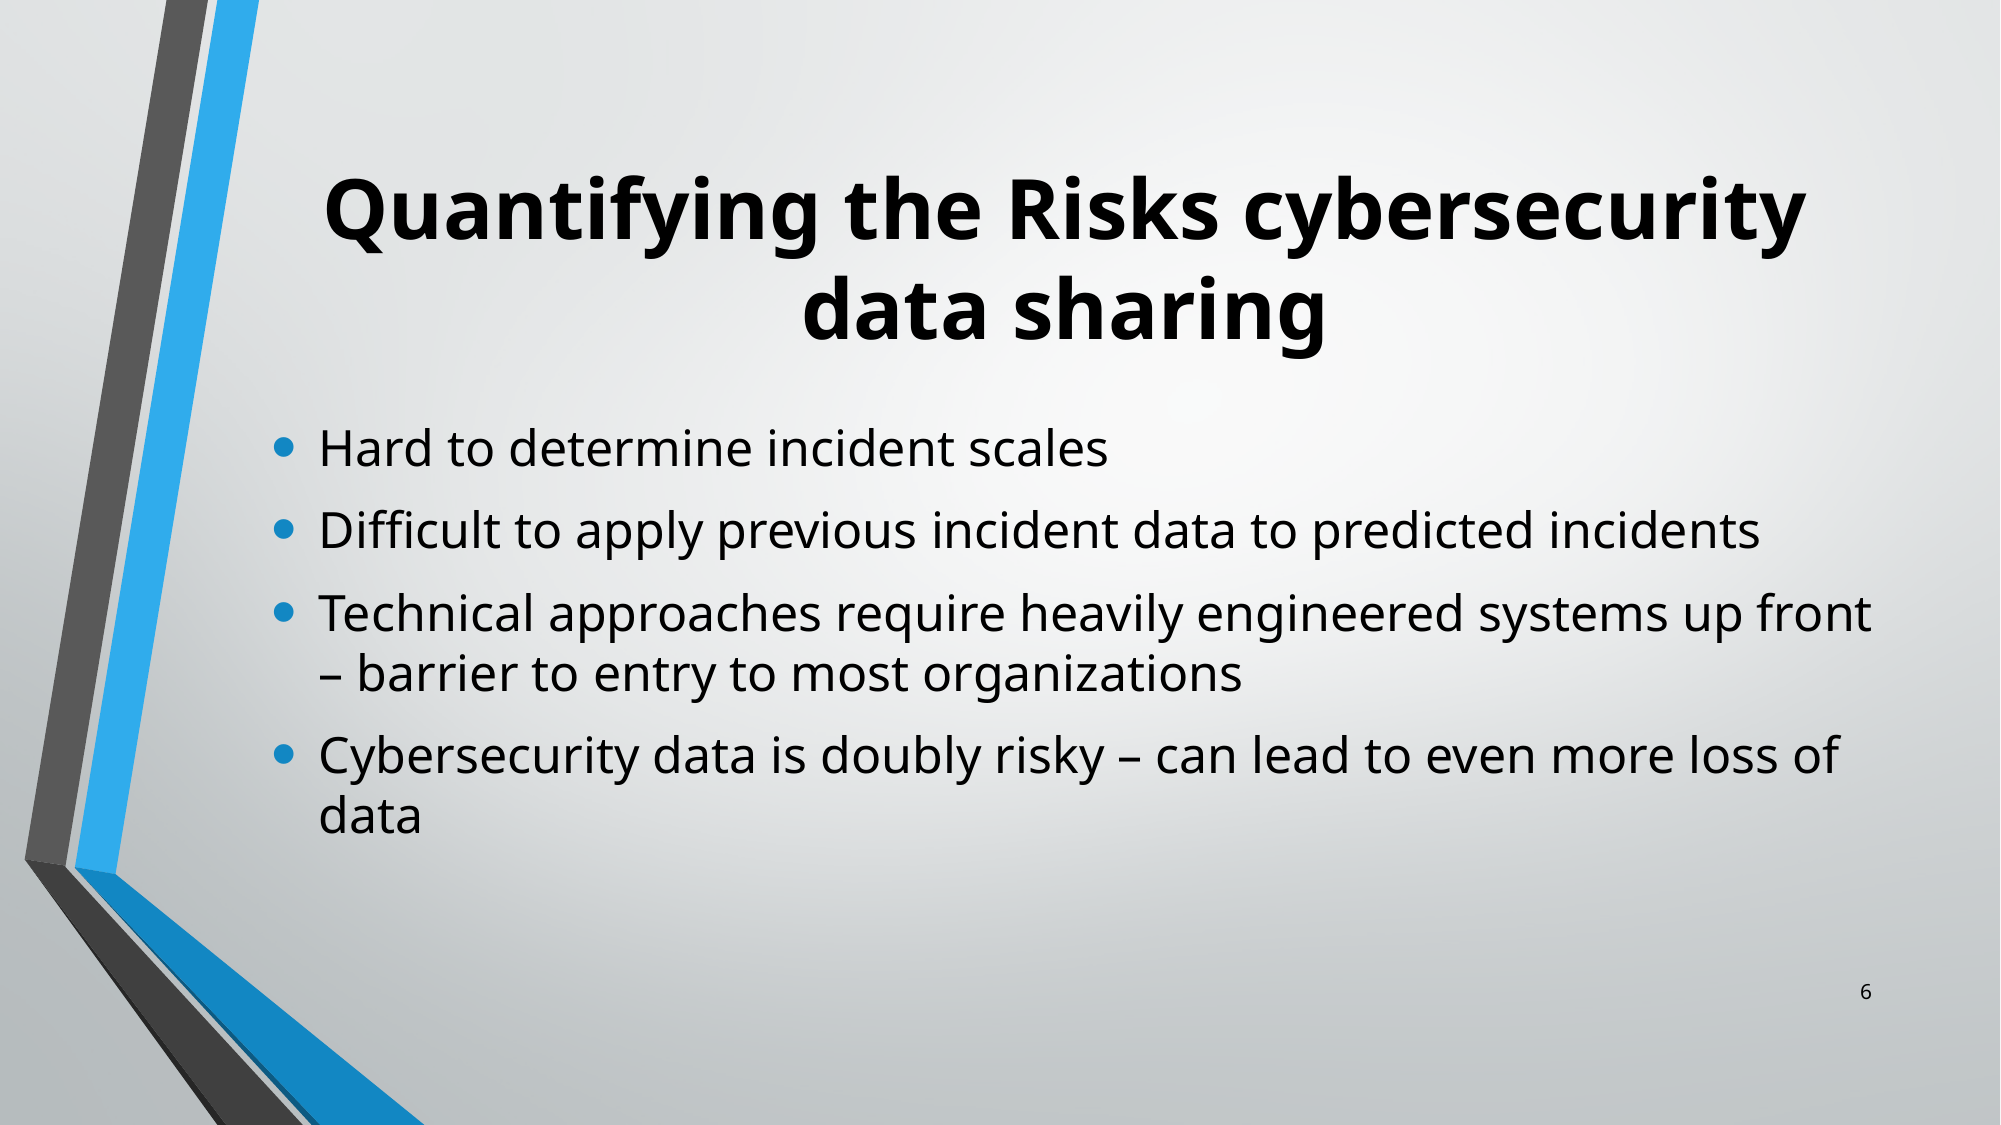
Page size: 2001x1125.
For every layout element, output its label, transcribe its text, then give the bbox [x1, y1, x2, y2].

title Quantifying the Risks cybersecurity data sharing [243, 112, 1887, 400]
list Hard to determine incident scales Difficult to apply previous incident data to predicted incidents Technical approaches require heavily engineered systems up front – barrier to entry to most organizations Cybersecurity data is doubly risky – can lead to even more loss of data [256, 373, 1901, 886]
slide_number 6 [1796, 962, 1887, 1023]
